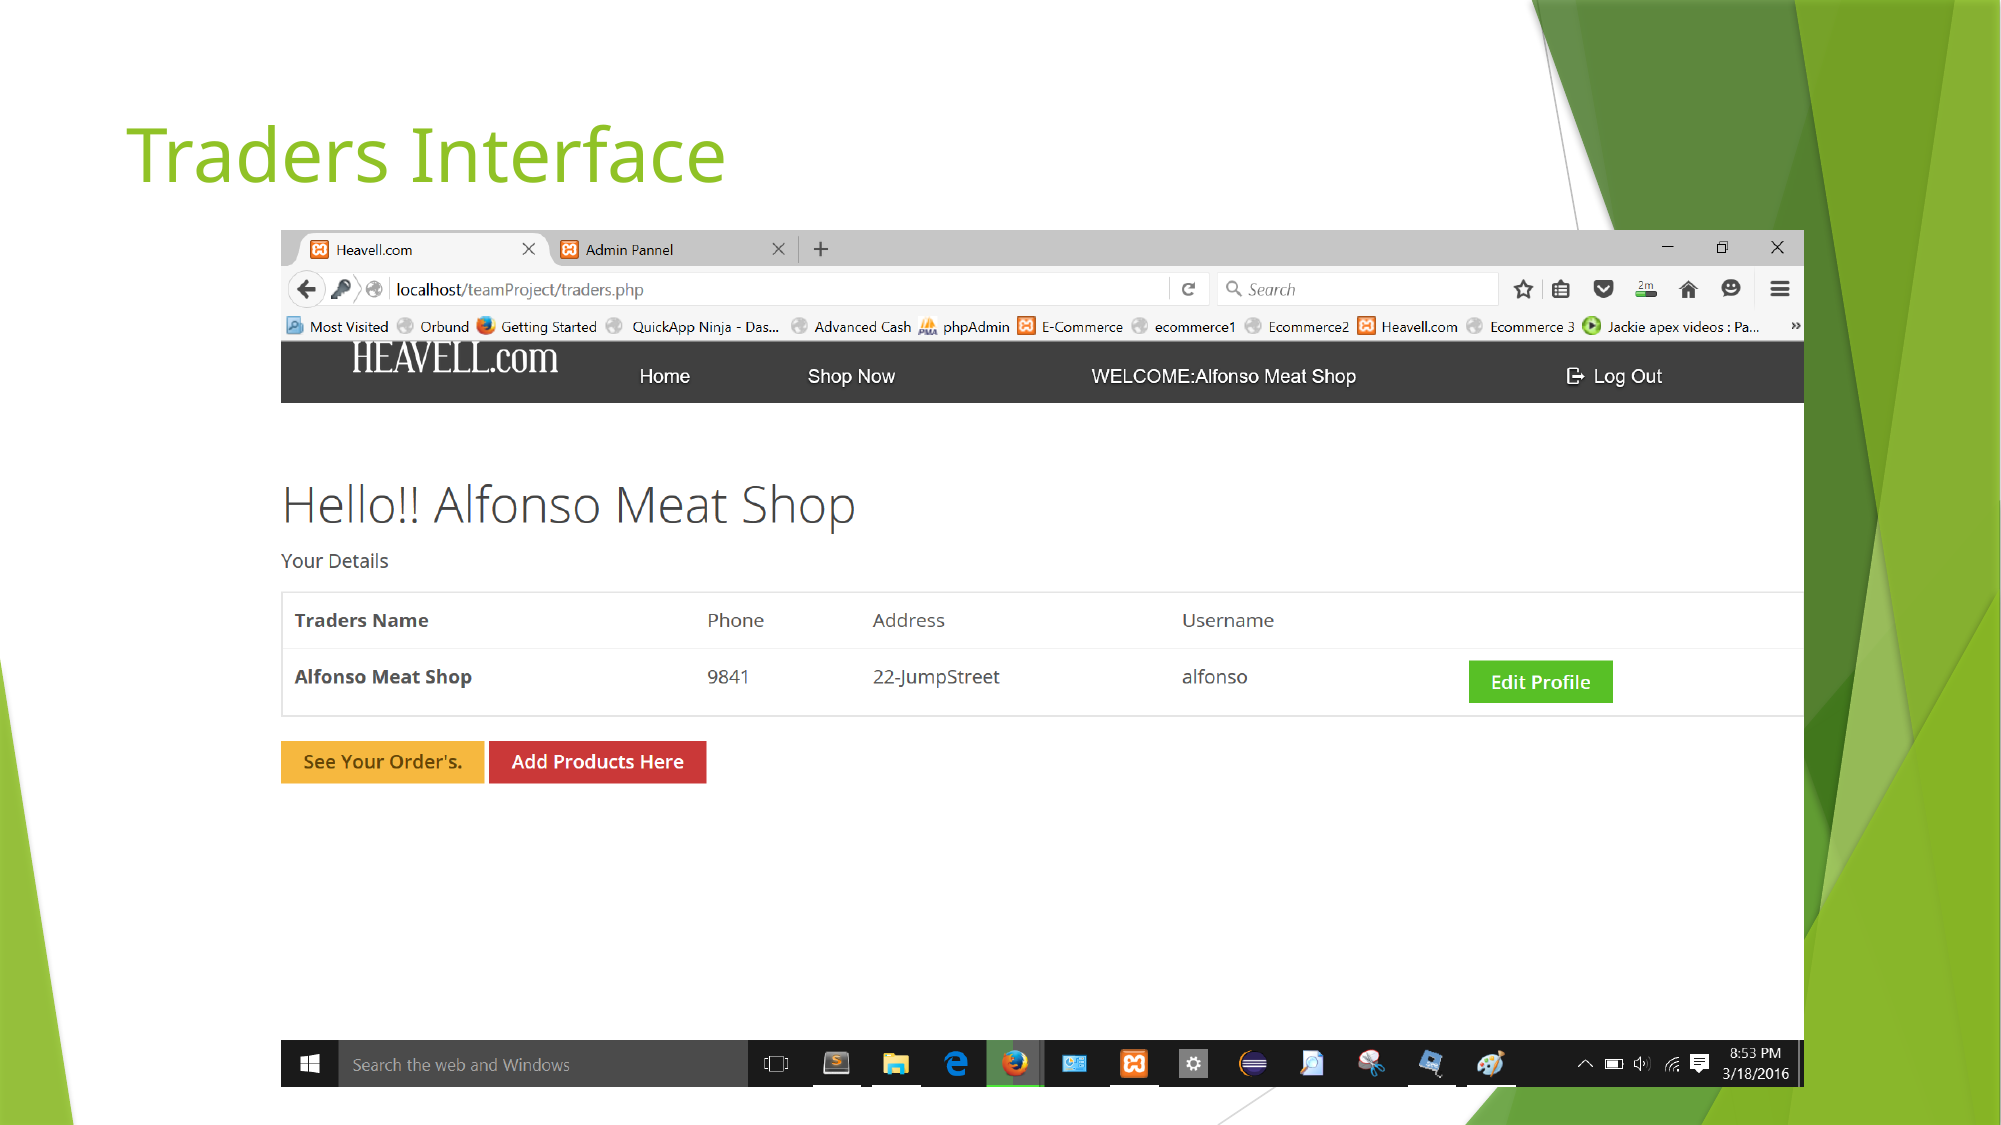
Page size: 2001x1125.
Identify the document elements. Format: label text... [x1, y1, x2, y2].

title Traders Interface [111, 99, 1522, 317]
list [280, 229, 1804, 1087]
